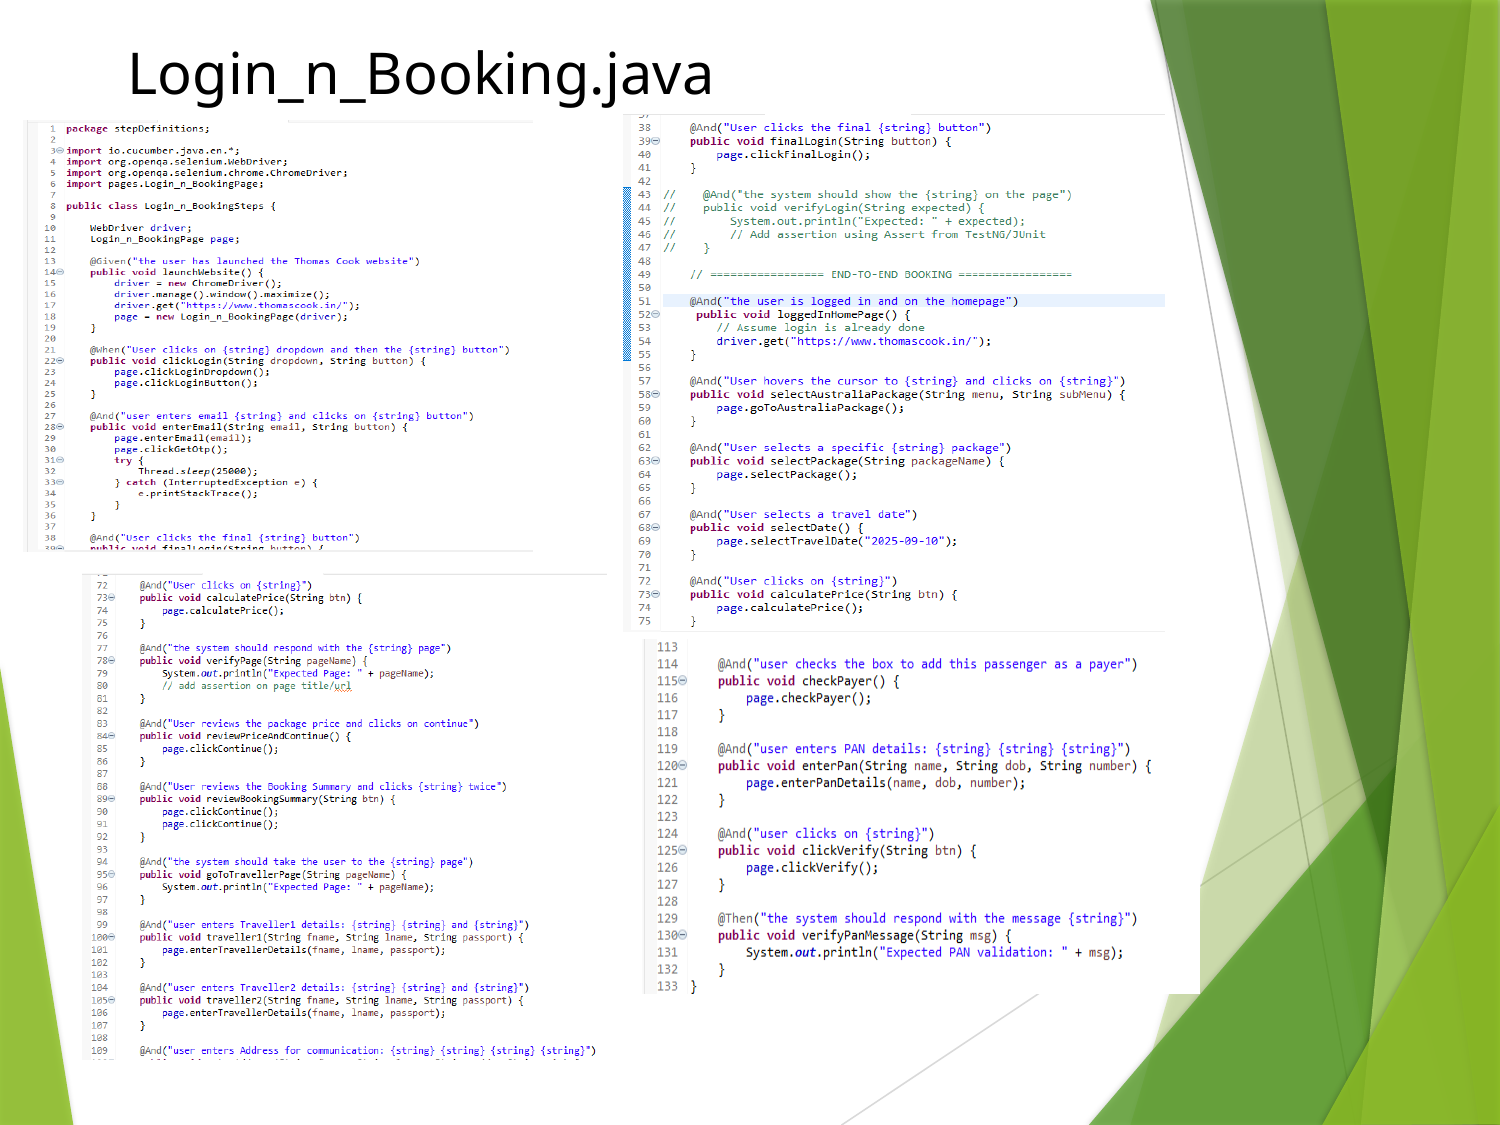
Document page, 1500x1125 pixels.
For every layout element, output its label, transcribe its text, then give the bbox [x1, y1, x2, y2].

picture [641, 639, 1201, 994]
title Login_n_Booking.java [112, 29, 1067, 115]
picture [22, 119, 534, 553]
picture [81, 572, 607, 1061]
picture [622, 113, 1165, 633]
